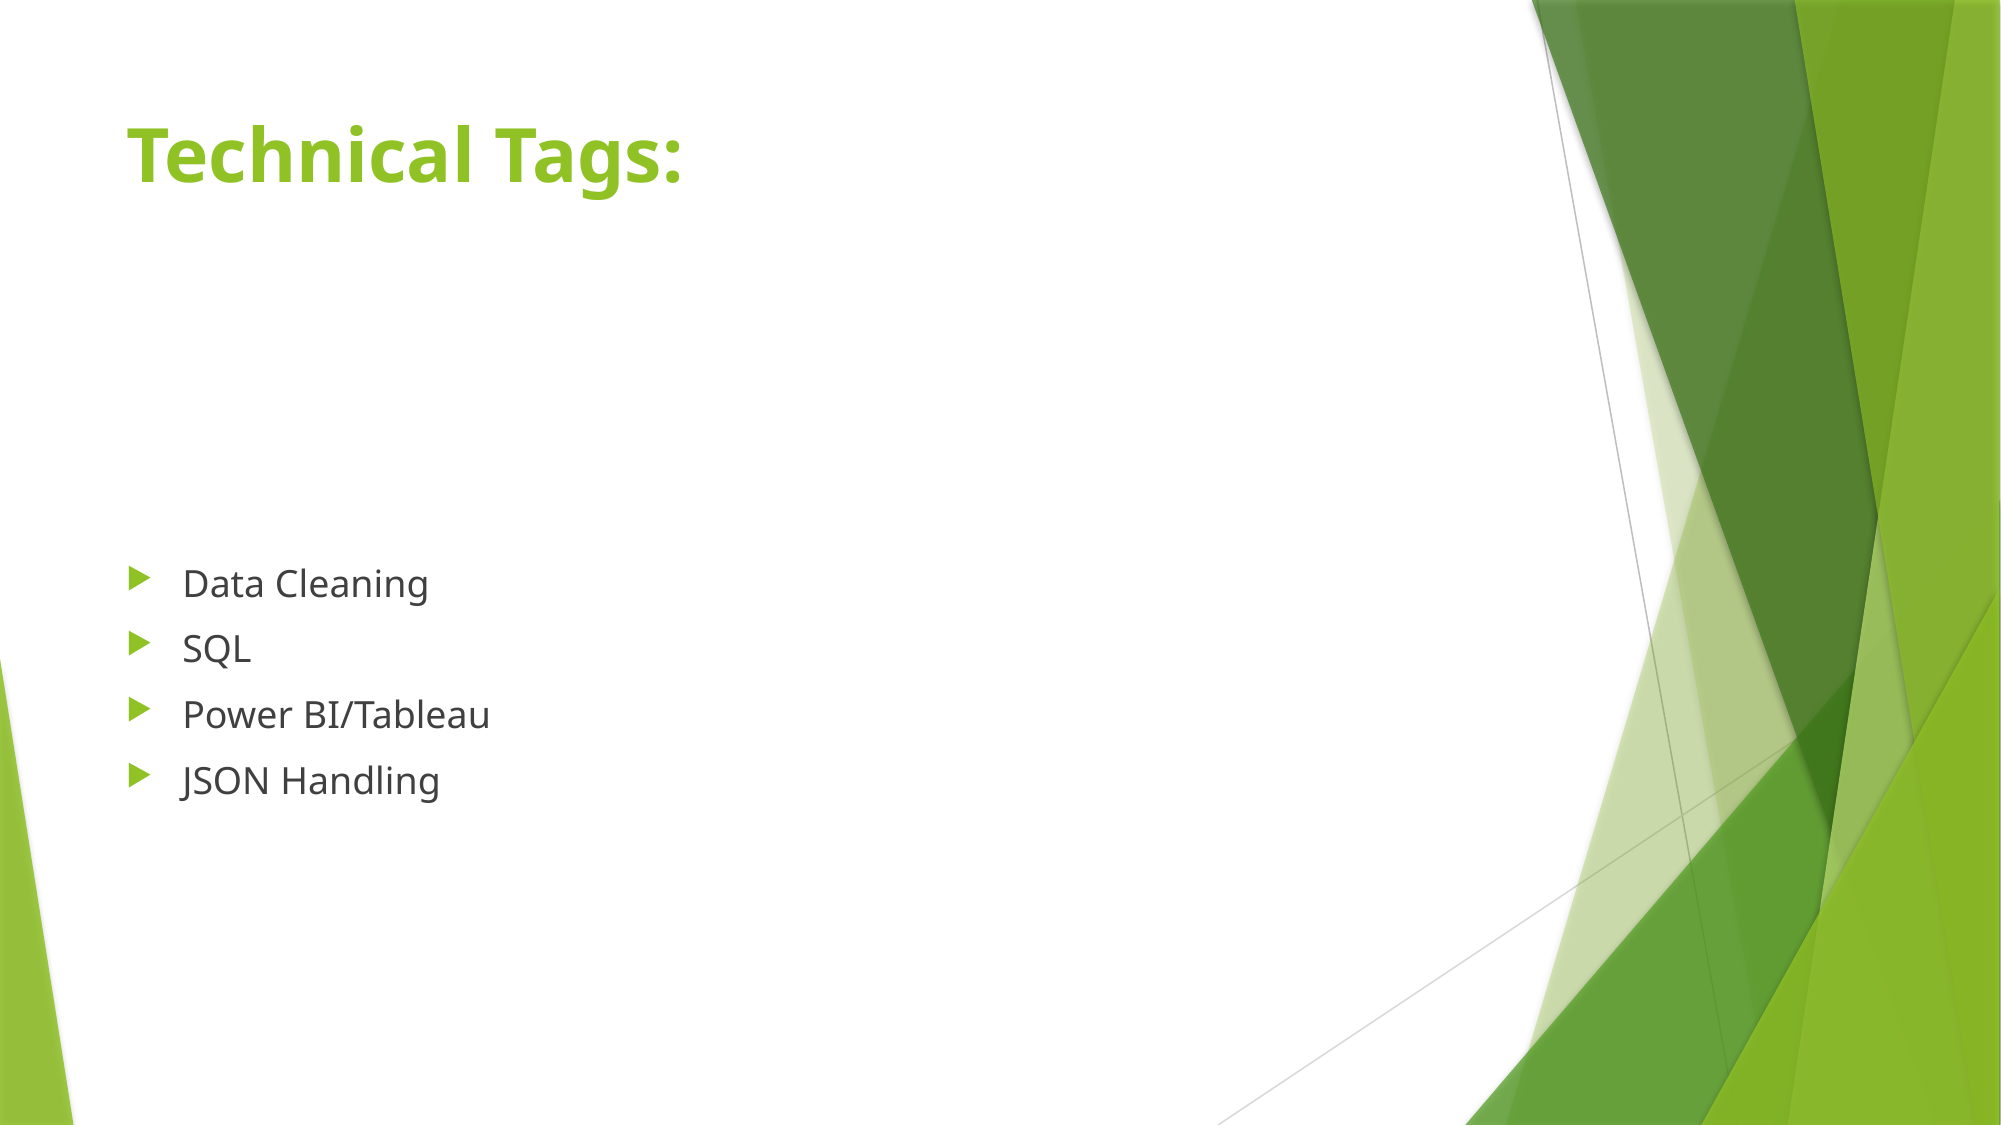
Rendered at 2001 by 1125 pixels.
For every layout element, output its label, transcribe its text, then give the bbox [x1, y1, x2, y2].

title Technical Tags: [111, 99, 1522, 317]
list Data Cleaning SQL Power BI/Tableau JSON Handling [111, 354, 1522, 992]
